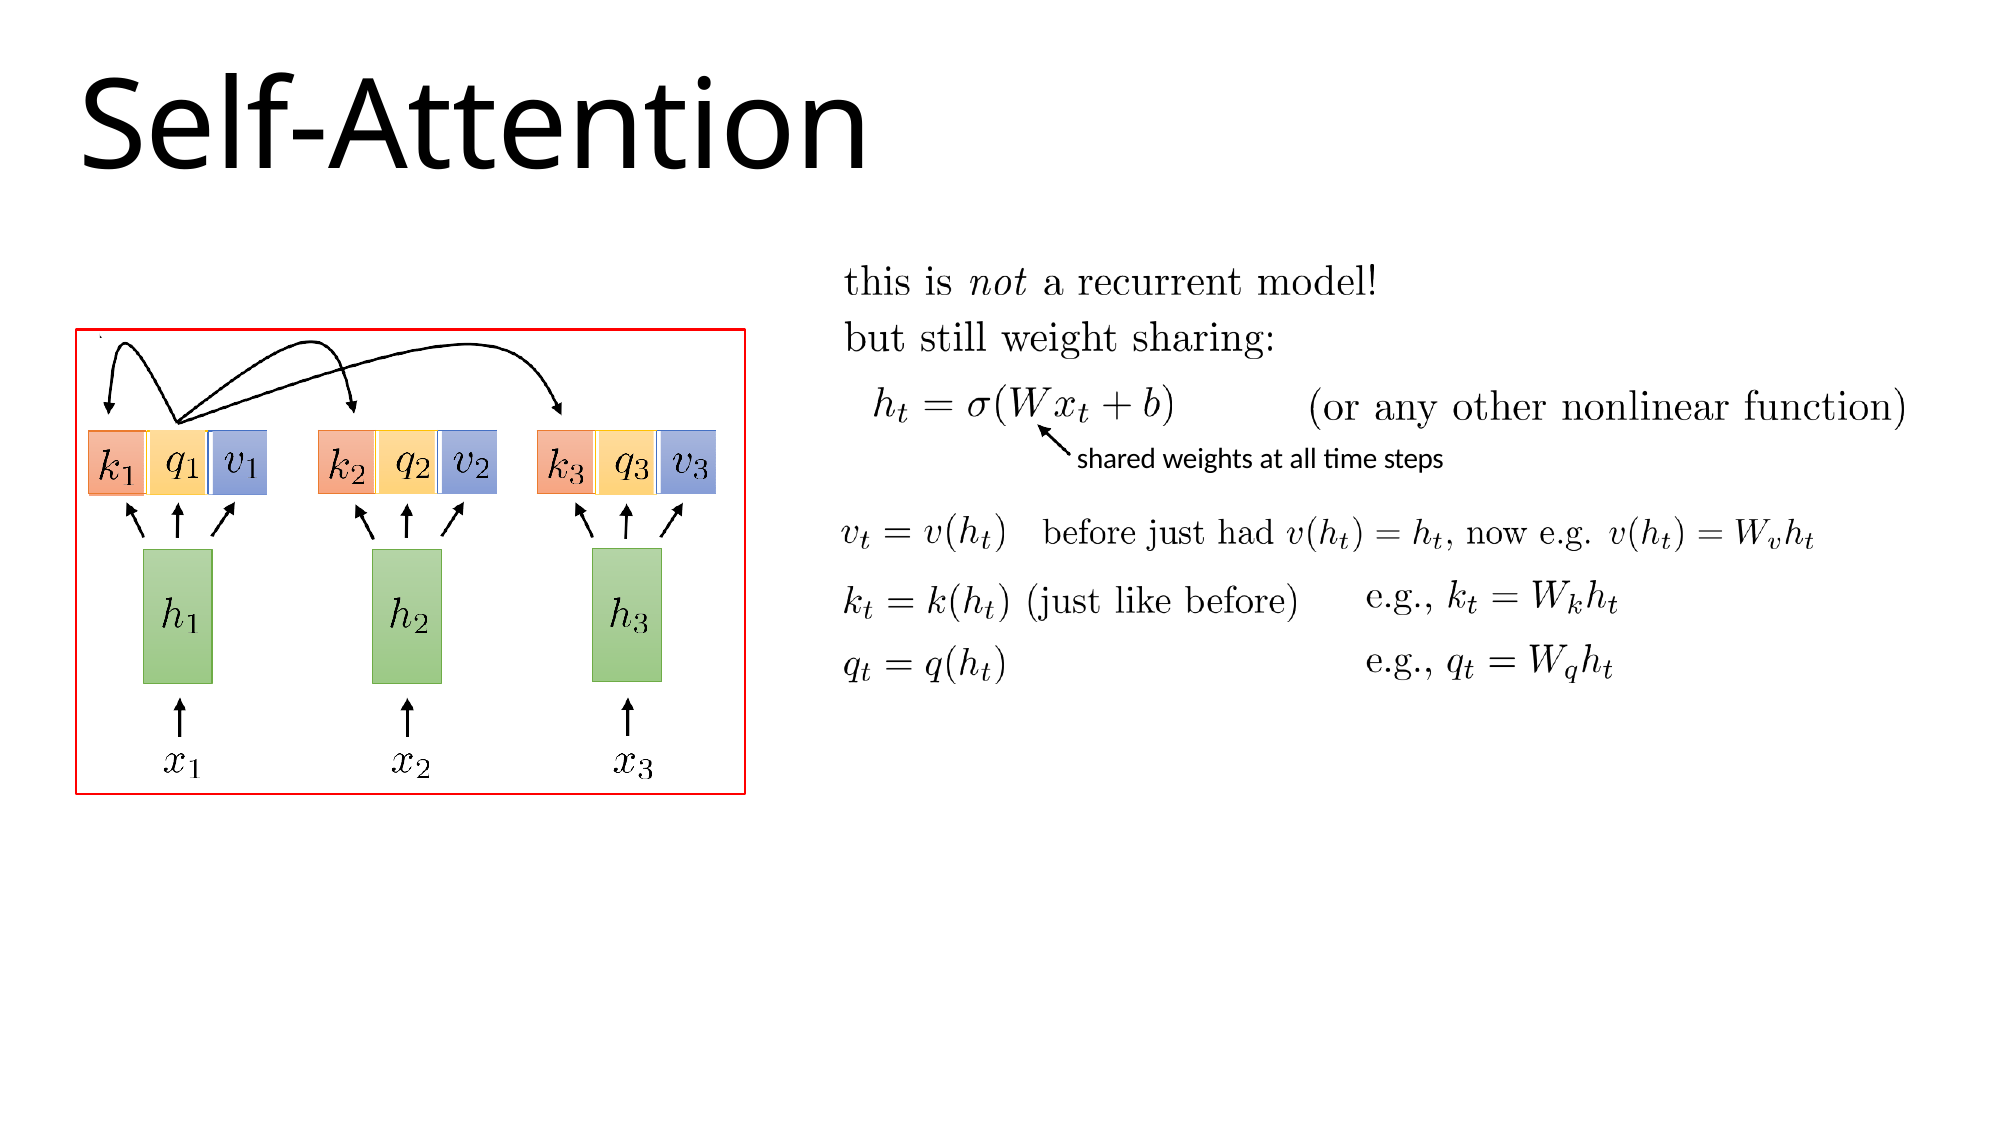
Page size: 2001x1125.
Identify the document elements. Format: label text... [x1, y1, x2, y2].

text_box shared weights at all time steps [1074, 437, 1448, 475]
picture [841, 513, 1004, 553]
picture [844, 320, 1273, 359]
picture [1366, 644, 1612, 683]
title Self-Attention [76, 41, 1924, 232]
picture [1310, 387, 1904, 430]
picture [1366, 580, 1617, 615]
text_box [874, 384, 1172, 456]
picture [844, 583, 1296, 622]
picture [1042, 516, 1813, 553]
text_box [75, 325, 746, 795]
picture [844, 645, 1004, 684]
picture [844, 264, 1375, 296]
